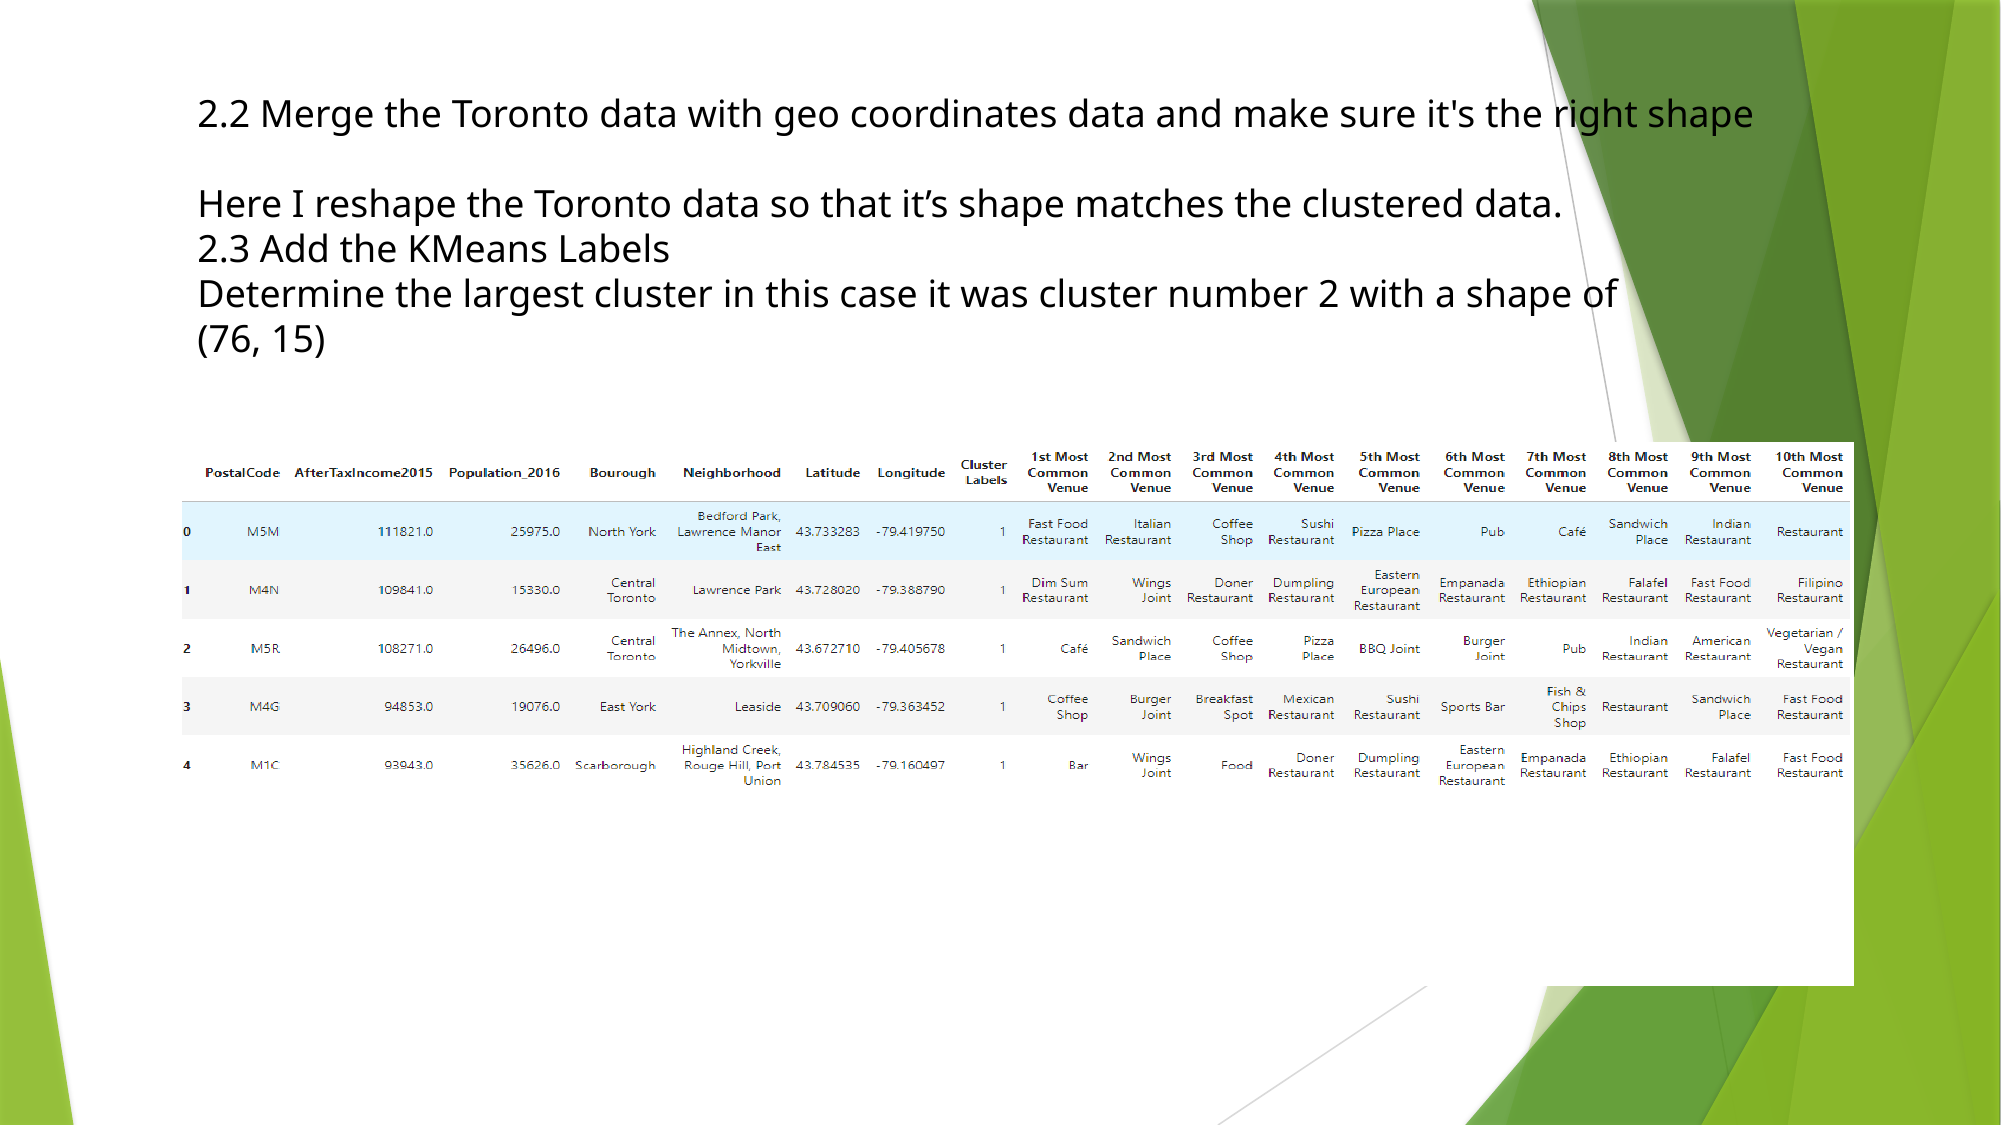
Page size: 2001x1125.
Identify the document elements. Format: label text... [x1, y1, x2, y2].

picture [182, 441, 1854, 987]
text_box 2.2 Merge the Toronto data with geo coordinates data and make sure it's the right shape Here I reshape the Toronto data so that it’s shape matches the clustered data. 2.3 Add the KMeans Labels Determine the largest cluster in this case it was cluster number 2 with a shape of (76, 15) [182, 82, 1818, 398]
